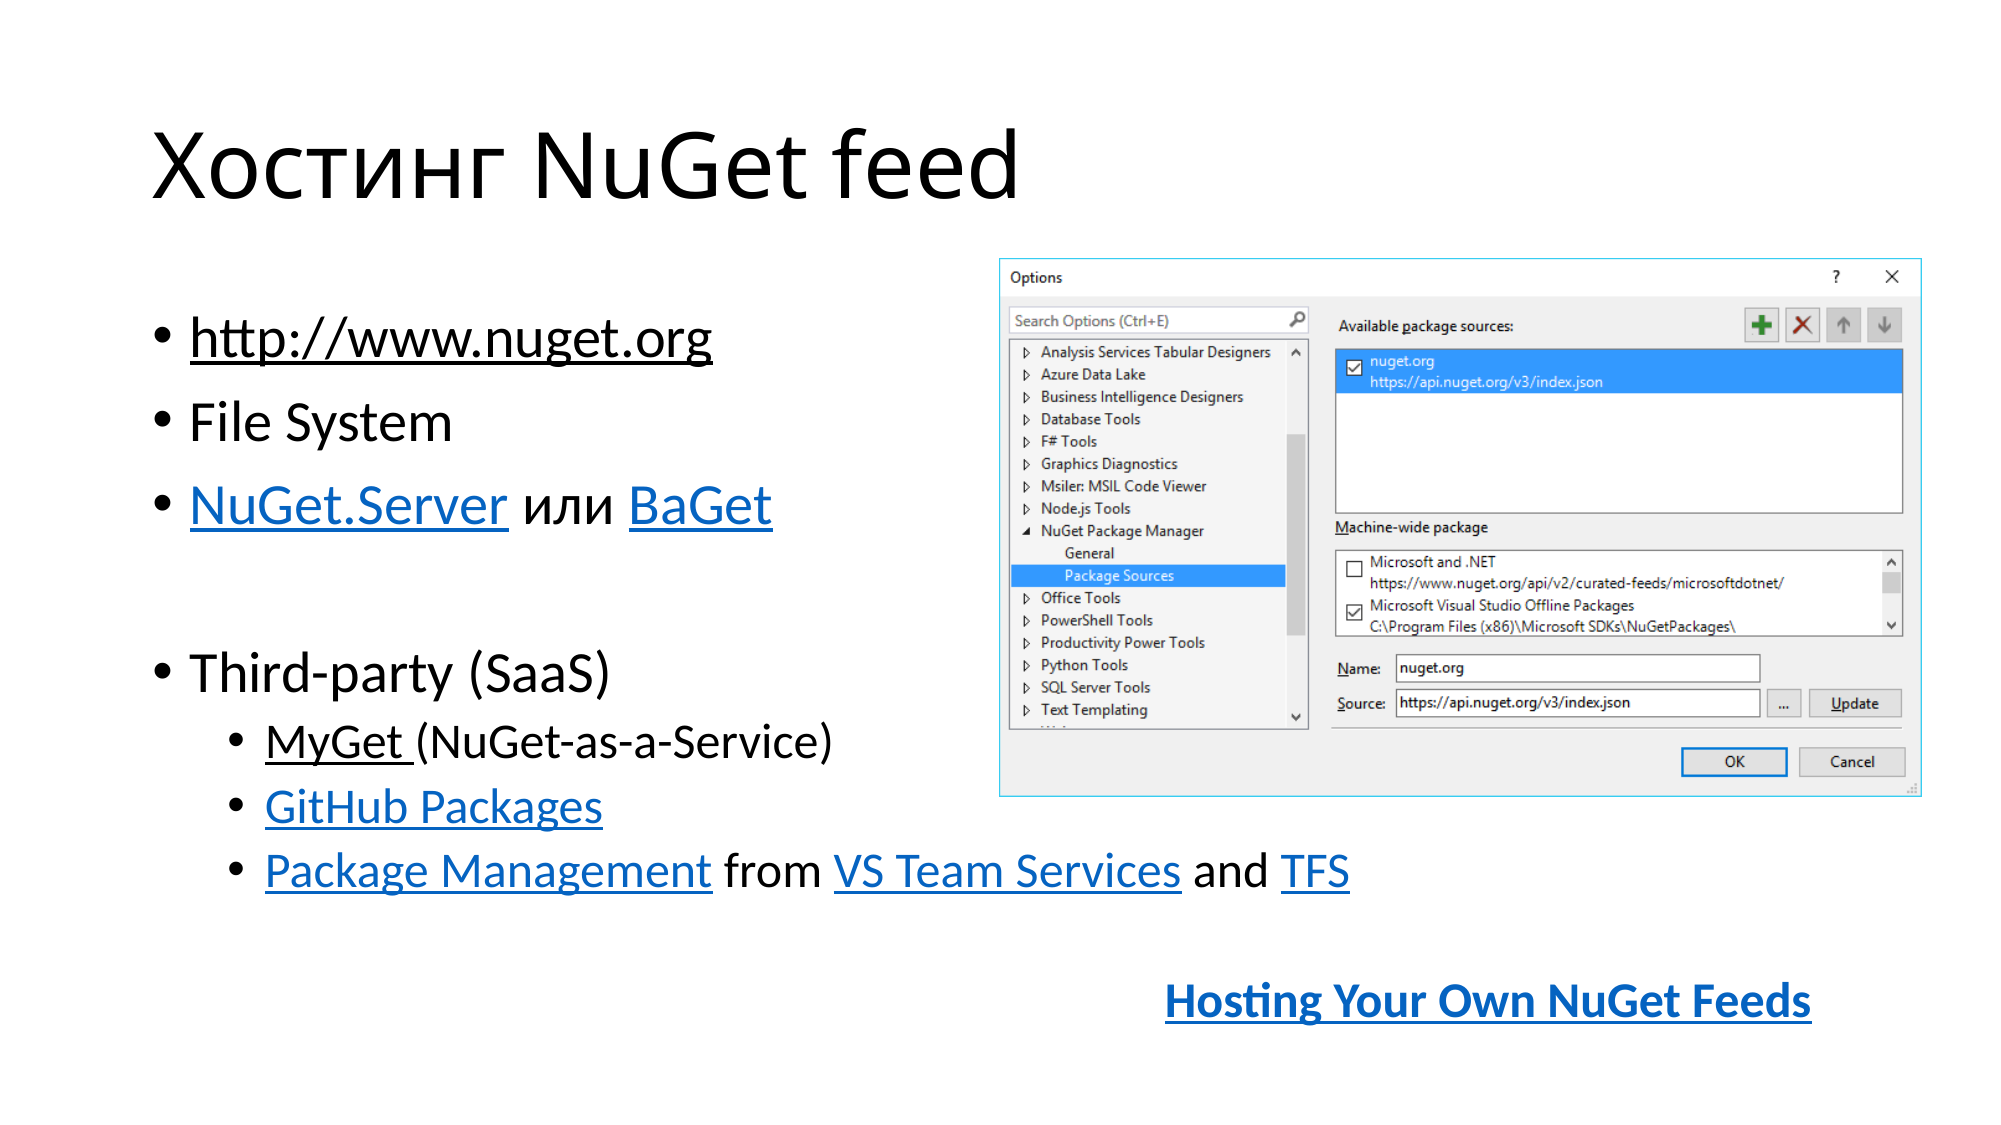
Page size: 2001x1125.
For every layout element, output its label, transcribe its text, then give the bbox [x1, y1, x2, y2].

list http://www.nuget.org File System NuGet.Server или BaGet Third-party (SaaS) MyGet (NuGet-as-a-Service) GitHub Packages Package Management from VS Team Services and TFS [137, 299, 1863, 1014]
text_box Hosting Your Own NuGet Feeds [1150, 959, 1827, 1035]
title Хостинг NuGet feed [137, 59, 1863, 278]
picture [999, 258, 1922, 797]
